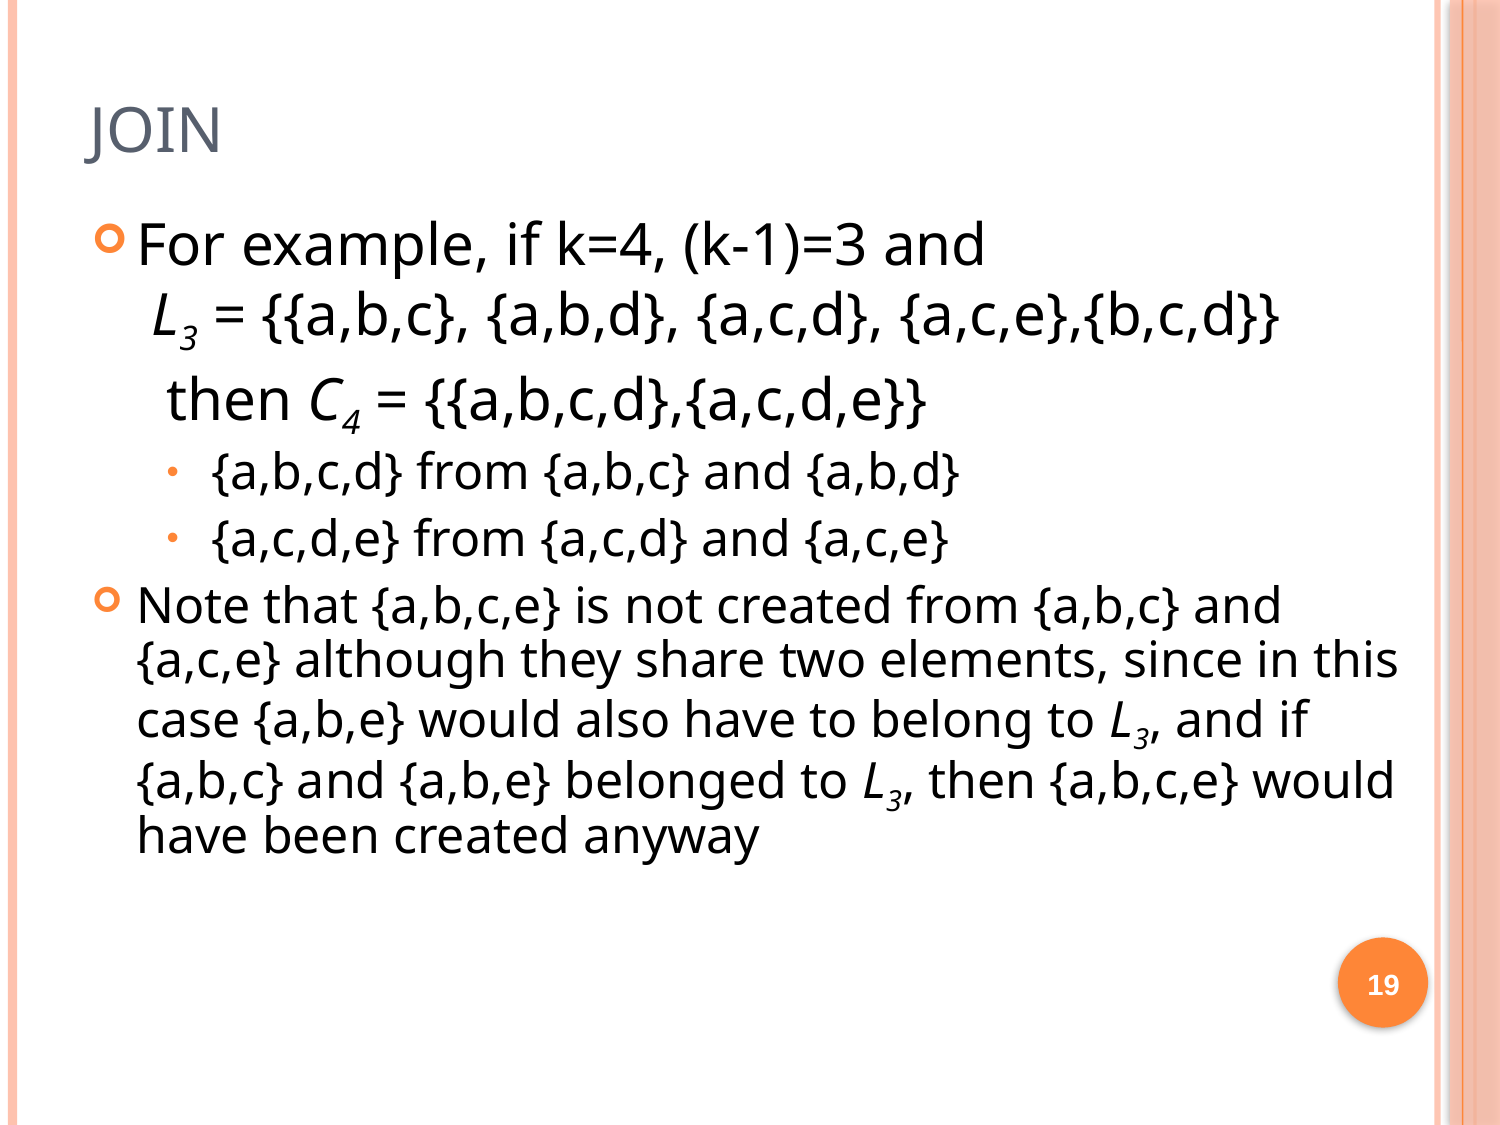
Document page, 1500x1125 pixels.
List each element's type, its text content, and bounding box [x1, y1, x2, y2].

title Join [75, 45, 1300, 173]
slide_number 19 [1427, 940, 1434, 1026]
text_box For example, if k=4, (k-1)=3 and L3 = {{a,b,c}, {a,b,d}, {a,c,d}, {a,c,e},{b,c,d}} then C4 = {{a,b,c,d},{a,c,d,e}} {a,b,c,d} from {a,b,c} and {a,b,d} {a,c,d,e} from {a,c,d} and {a,c,e} Note that {a,b,c,e} is not created from {a,b,c} and {a,c,e} although they share two elements, since in this case {a,b,e} would also have to belong to L3, and if {a,b,c} and {a,b,e} belonged to L3, then {a,b,c,e} would have been created anyway [76, 208, 1427, 1033]
